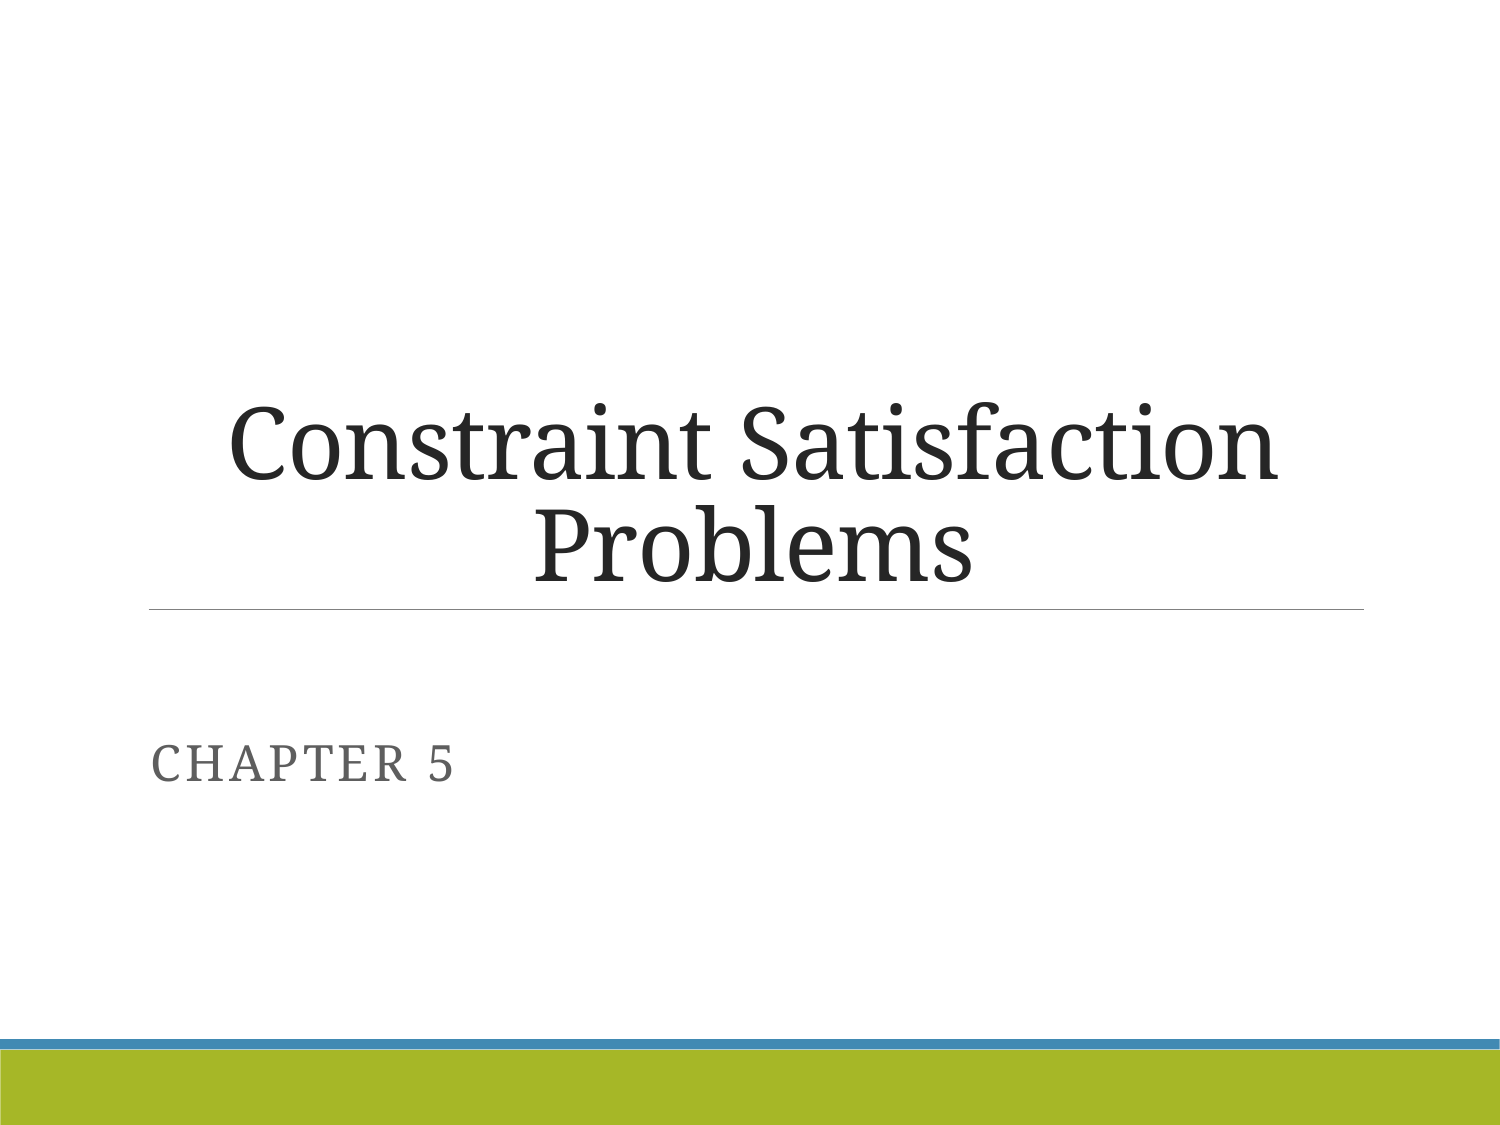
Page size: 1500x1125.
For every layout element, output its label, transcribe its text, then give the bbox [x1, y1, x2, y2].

subtitle Chapter 5 [135, 730, 1373, 919]
title Constraint Satisfaction Problems [135, 124, 1373, 610]
